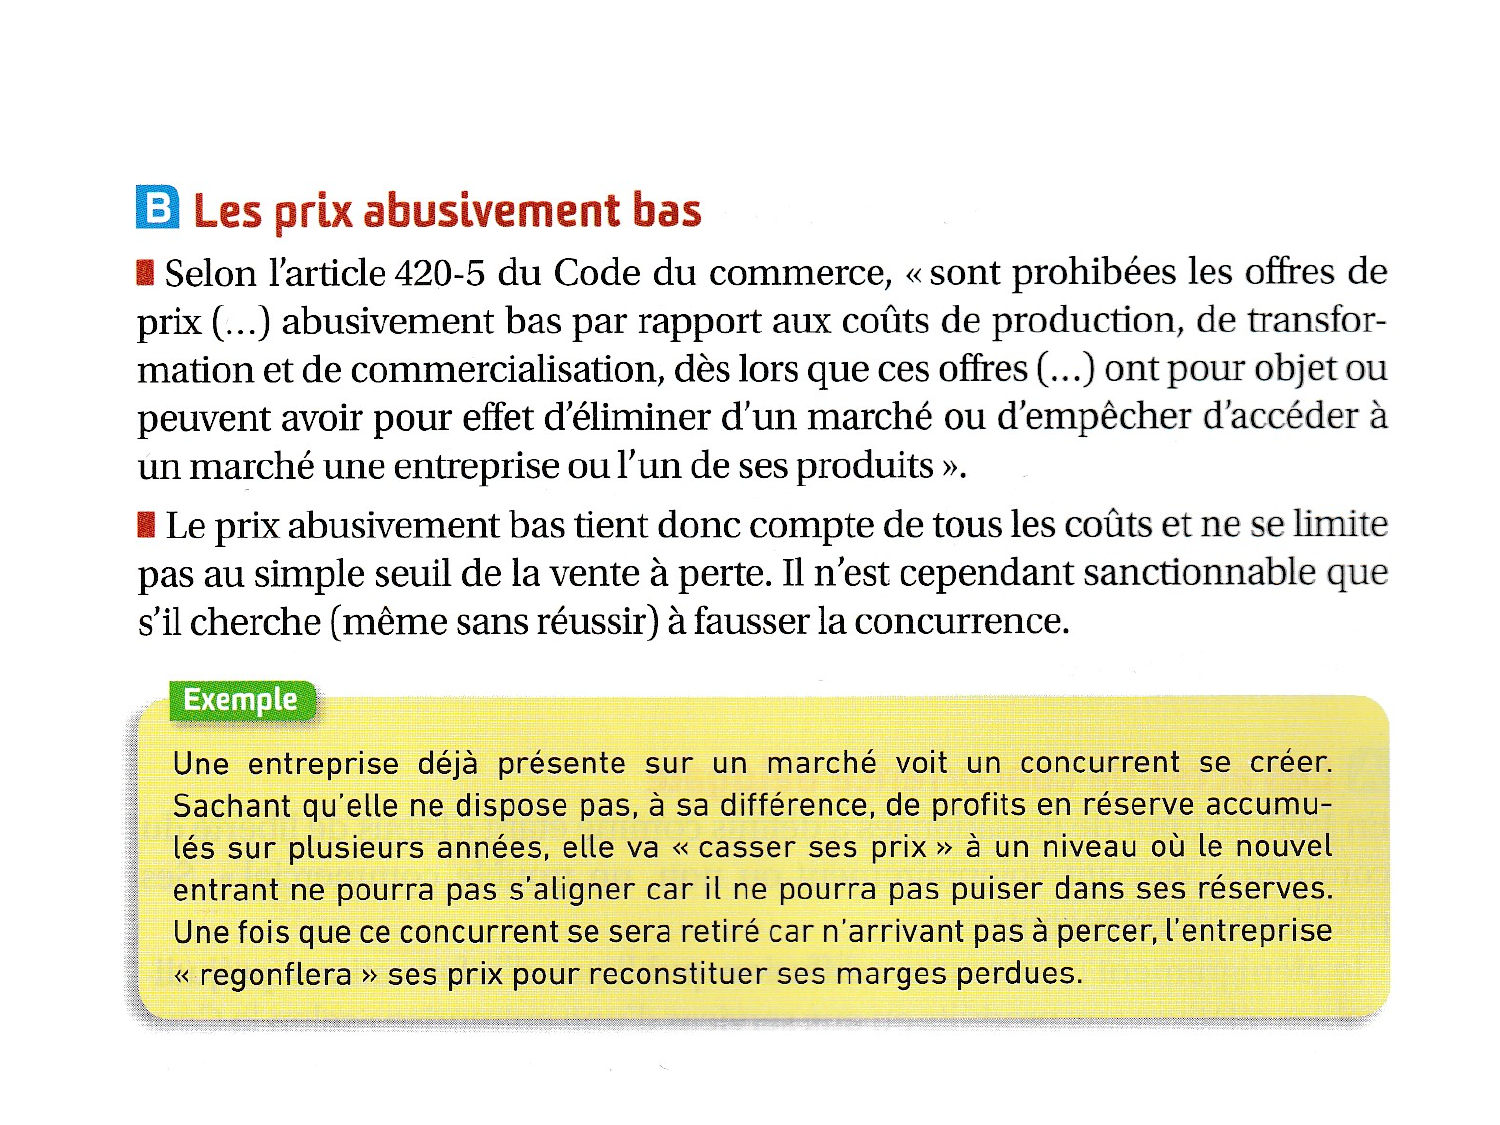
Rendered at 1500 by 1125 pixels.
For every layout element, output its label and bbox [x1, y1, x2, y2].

picture [64, 160, 1430, 1071]
